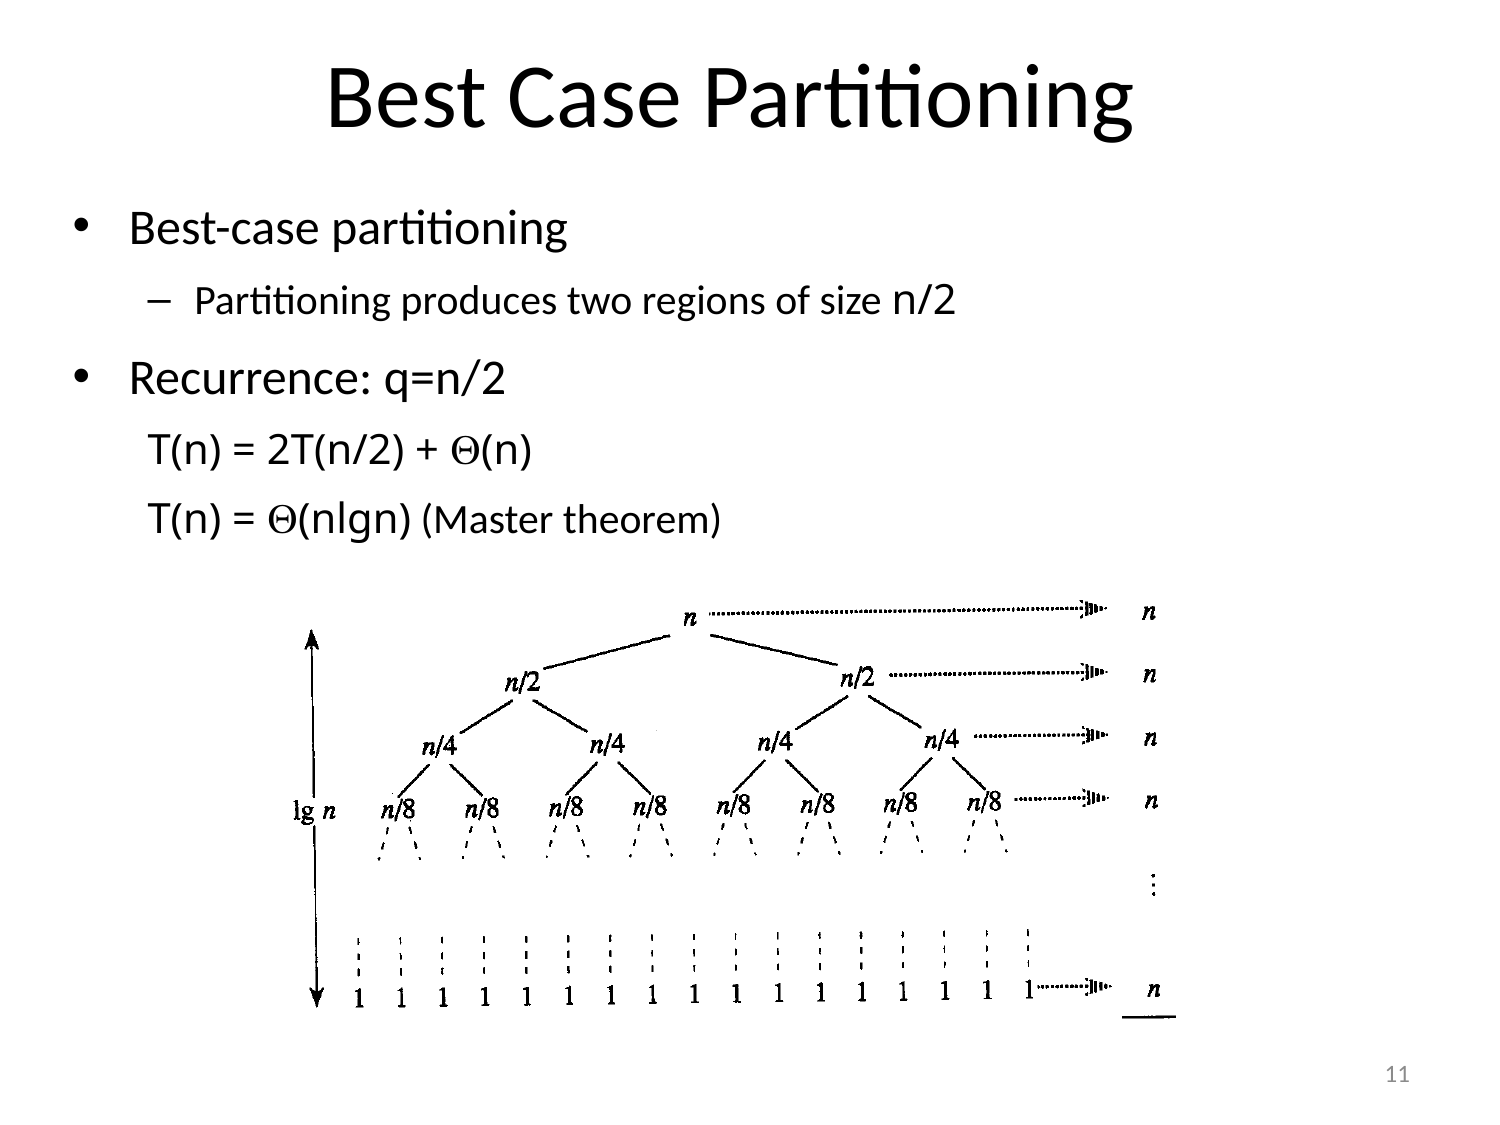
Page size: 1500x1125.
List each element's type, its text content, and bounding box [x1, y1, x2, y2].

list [262, 587, 1263, 1093]
list Best-case partitioning Partitioning produces two regions of size n/2 Recurrence: q=n/2 T(n) = 2T(n/2) + (n) T(n) = (nlgn) (Master theorem) [57, 174, 1425, 626]
slide_number 11 [1074, 1042, 1425, 1103]
title Best Case Partitioning [55, 16, 1406, 166]
